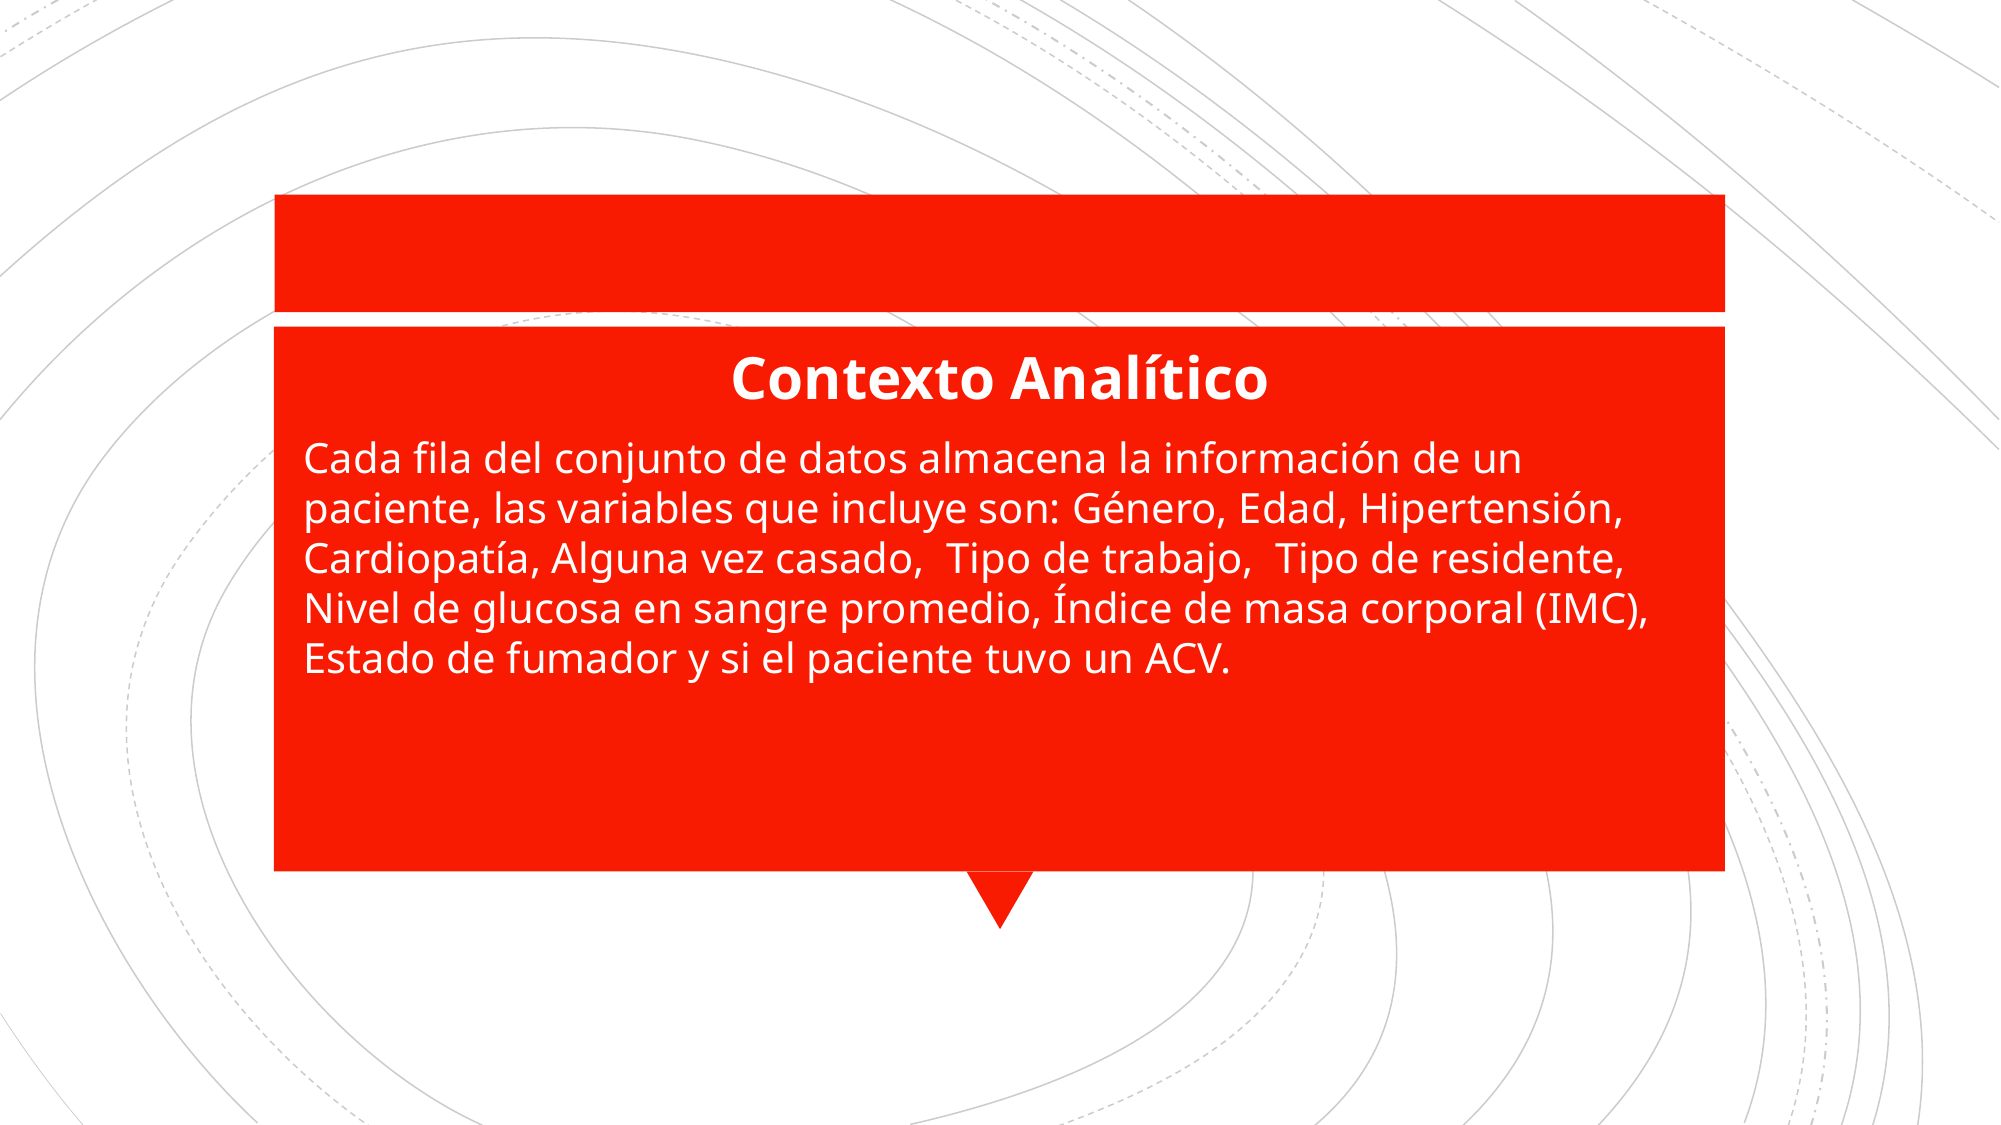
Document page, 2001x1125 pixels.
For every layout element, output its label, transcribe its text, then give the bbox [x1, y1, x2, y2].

subtitle Contexto Analítico Cada fila del conjunto de datos almacena la información de un paciente, las variables que incluye son: Género, Edad, Hipertensión, Cardiopatía, Alguna vez casado, Tipo de trabajo, Tipo de residente, Nivel de glucosa en sangre promedio, Índice de masa corporal (IMC), Estado de fumador y si el paciente tuvo un ACV. [288, 341, 1712, 858]
